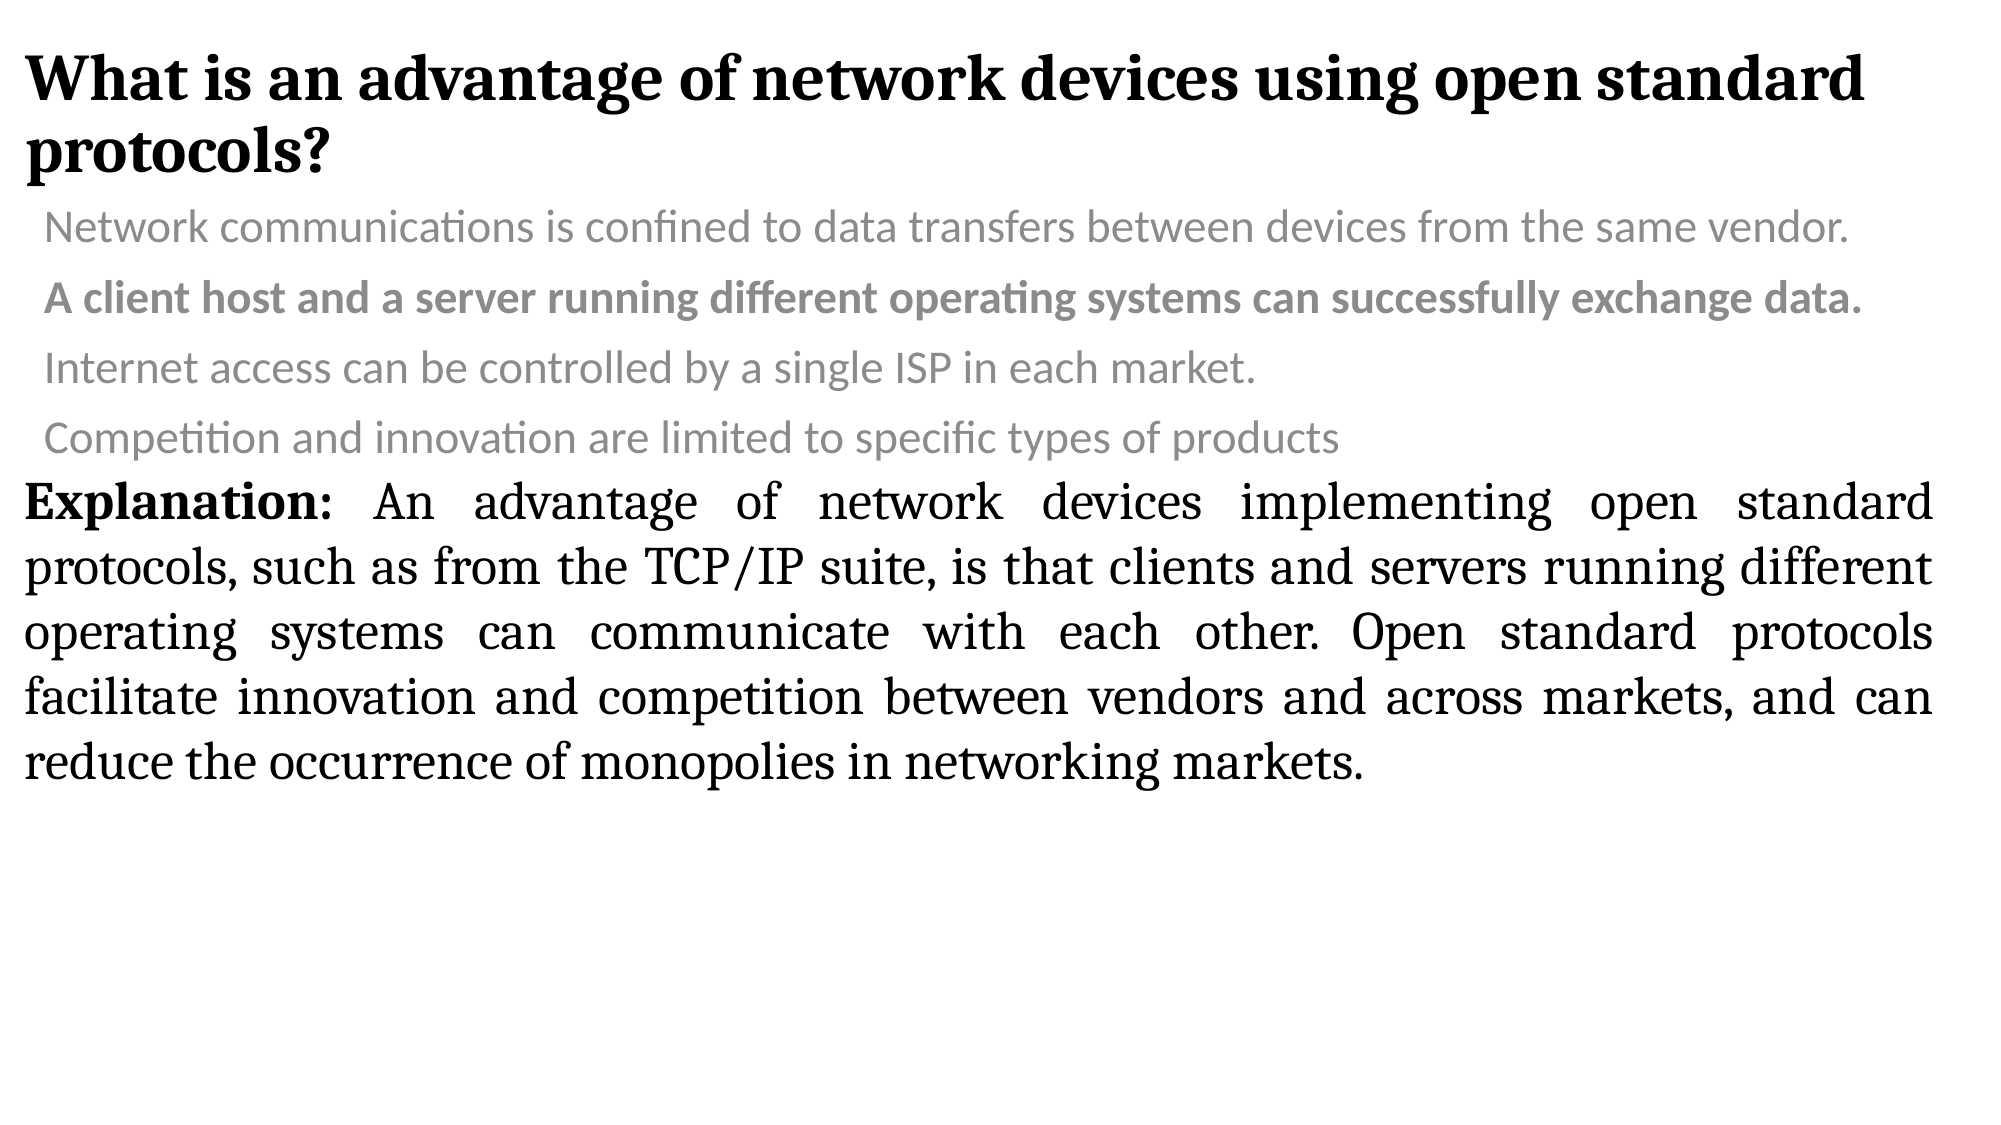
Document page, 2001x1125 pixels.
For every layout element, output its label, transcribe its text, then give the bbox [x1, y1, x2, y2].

list Network communications is confined to data transfers between devices from the same vendor. A client host and a server running different operating systems can successfully exchange data. Internet access can be controlled by a single ISP in each market. Competition and innovation are limited to specific types of products [29, 194, 1971, 477]
text_box Explanation: An advantage of network devices implementing open standard protocols, such as from the TCP/IP suite, is that clients and servers running different operating systems can communicate with each other. Open standard protocols facilitate innovation and competition between vendors and across markets, and can reduce the occurrence of monopolies in networking markets. [10, 458, 1952, 798]
title What is an advantage of network devices using open standard protocols? [10, 0, 1990, 195]
